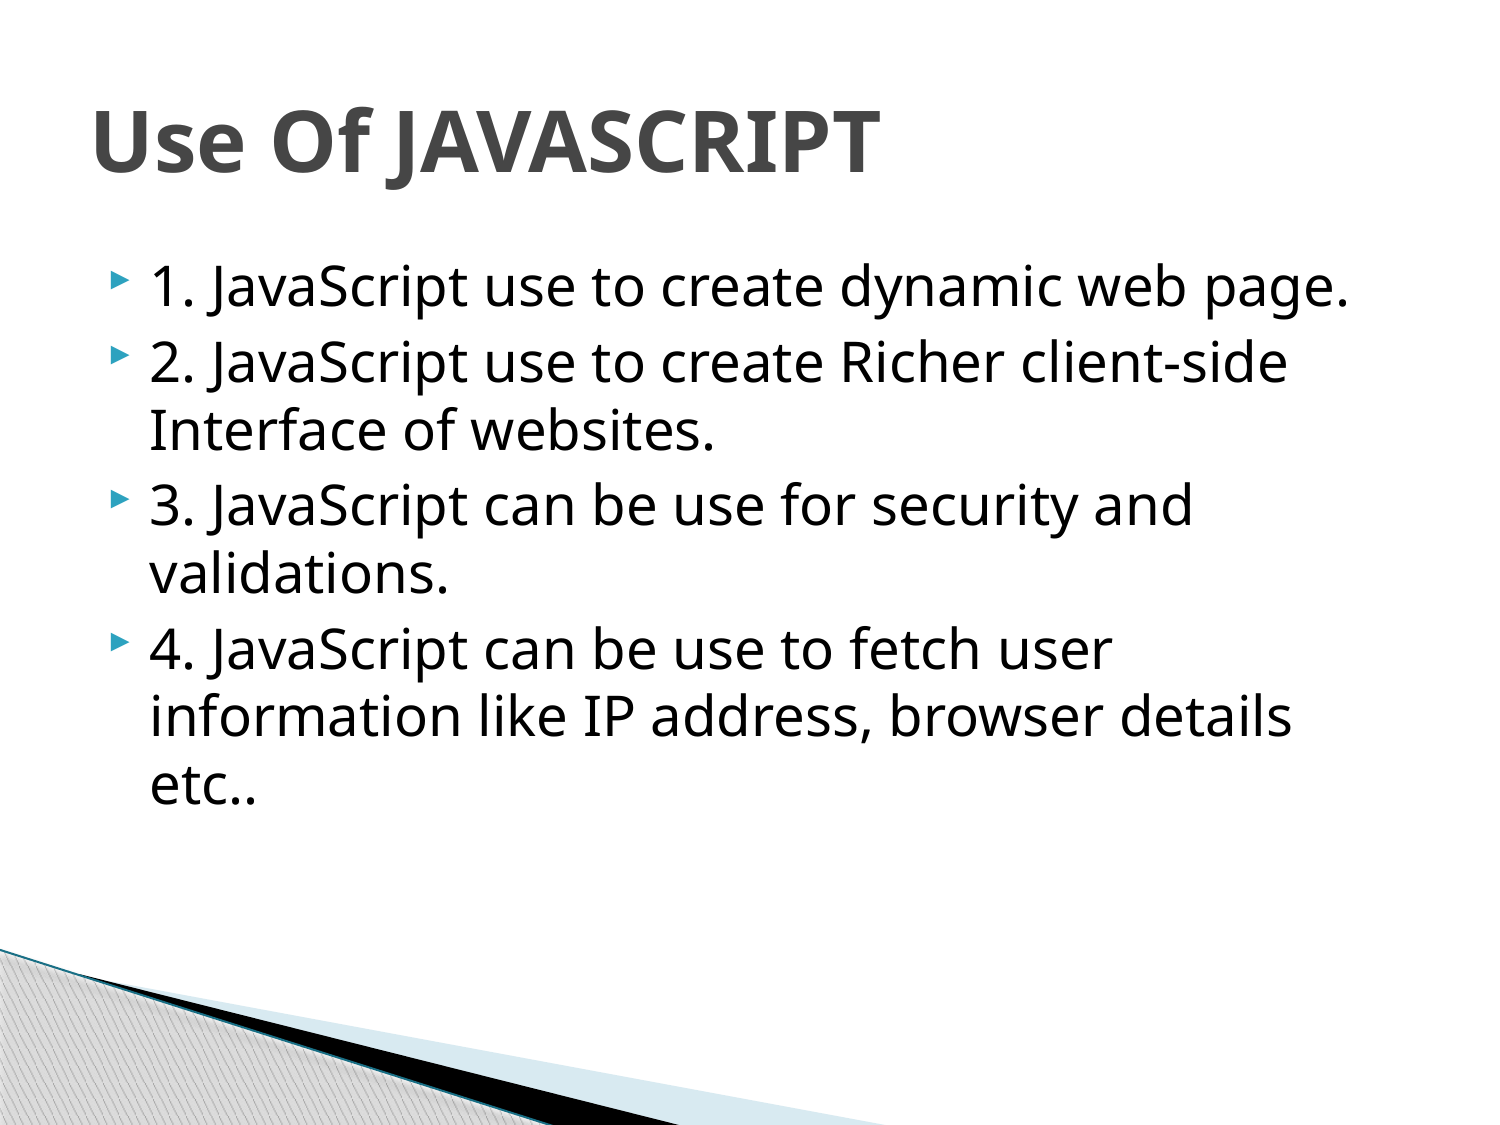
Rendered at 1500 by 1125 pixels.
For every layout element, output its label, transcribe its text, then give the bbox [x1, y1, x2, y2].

title Use Of JAVASCRIPT [75, 45, 1425, 233]
list 1. JavaScript use to create dynamic web page. 2. JavaScript use to create Richer client-side Interface of websites. 3. JavaScript can be use for security and validations. 4. JavaScript can be use to fetch user information like IP address, browser details etc.. [75, 243, 1425, 986]
